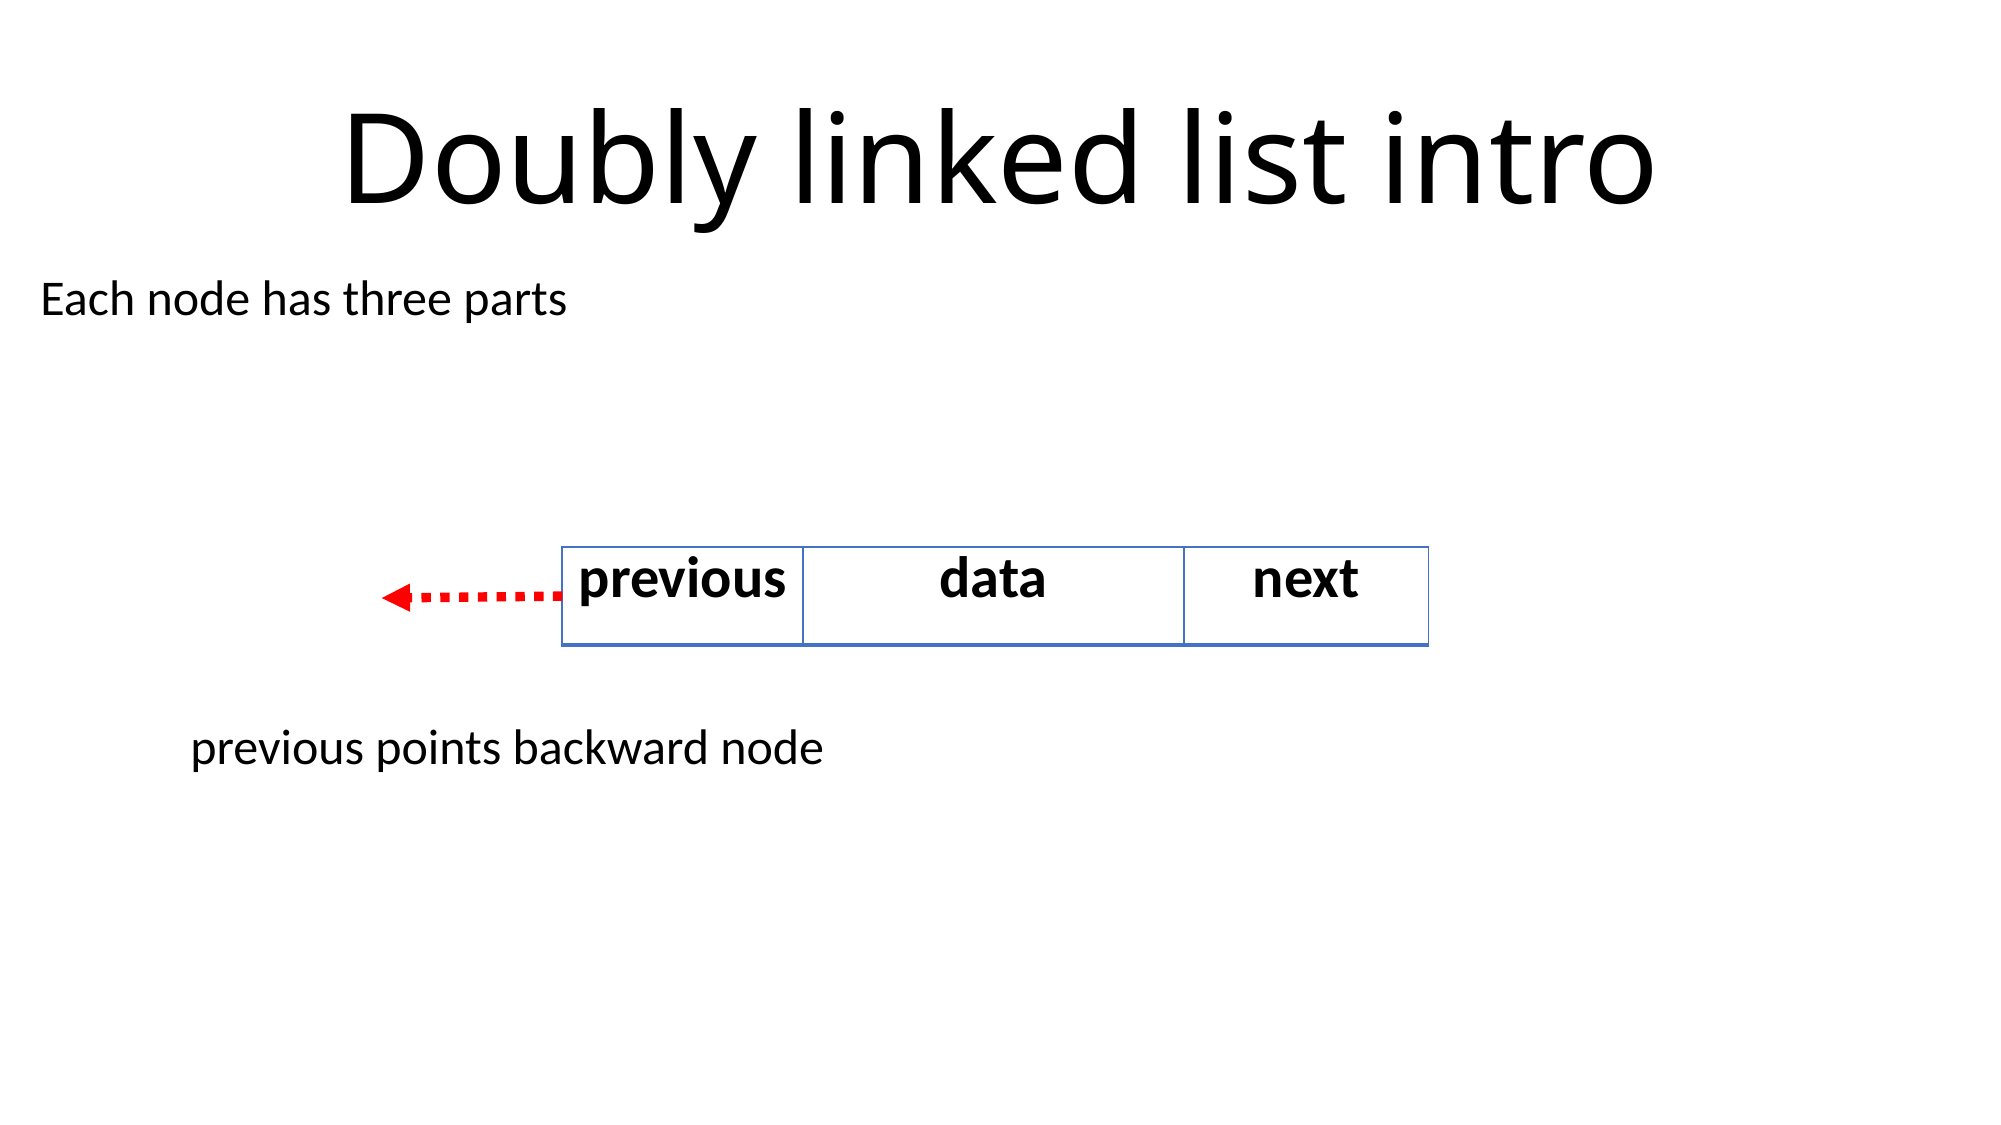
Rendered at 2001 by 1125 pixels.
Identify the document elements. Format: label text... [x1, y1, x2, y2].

title Doubly linked list intro [249, 46, 1750, 238]
subtitle Each node has three parts previous points backward node [25, 264, 1966, 1107]
table_header previous [563, 548, 802, 643]
table_header next [1185, 548, 1428, 643]
table_header data [804, 548, 1183, 643]
